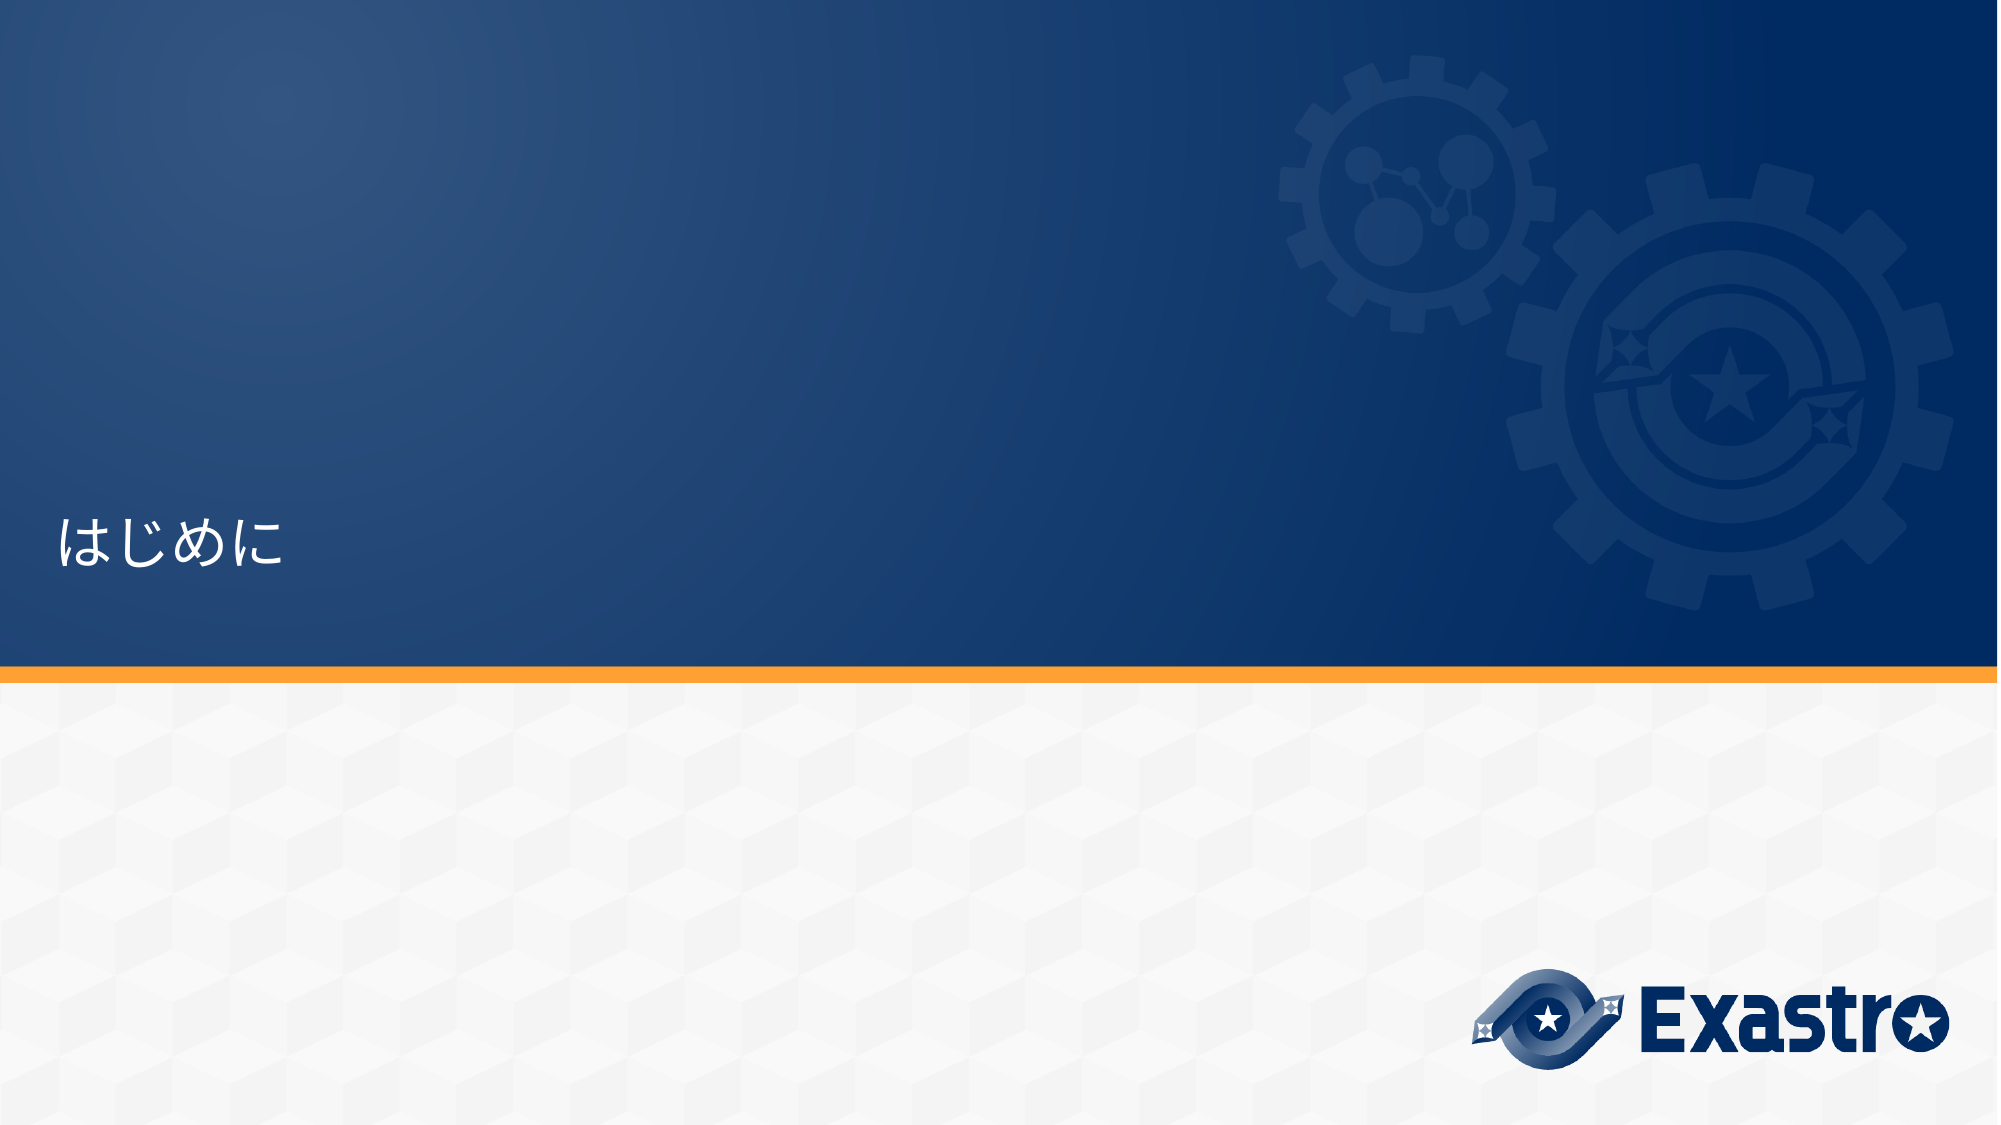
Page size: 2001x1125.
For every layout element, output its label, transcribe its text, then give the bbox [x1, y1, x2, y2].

title はじめに [39, 499, 1961, 577]
picture [0, 0, 2000, 1125]
